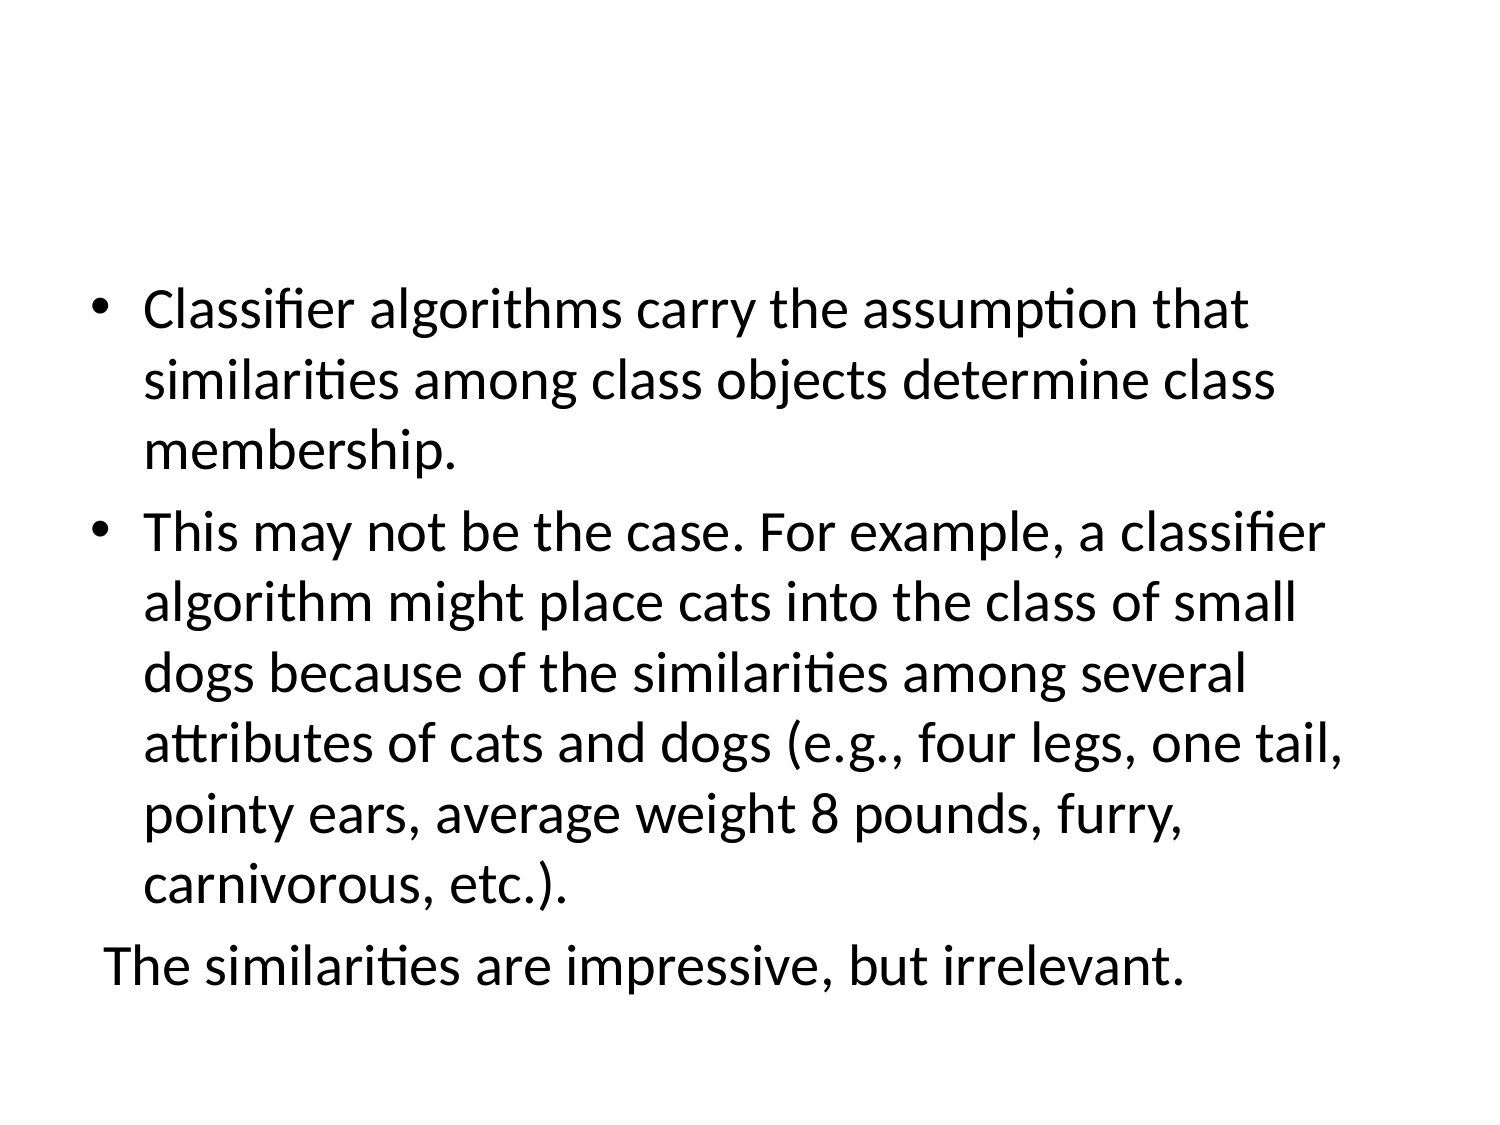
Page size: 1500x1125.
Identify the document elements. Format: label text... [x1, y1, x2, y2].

list Classifier algorithms carry the assumption that similarities among class objects determine class membership. This may not be the case. For example, a classifier algorithm might place cats into the class of small dogs because of the similarities among several attributes of cats and dogs (e.g., four legs, one tail, pointy ears, average weight 8 pounds, furry, carnivorous, etc.). The similarities are impressive, but irrelevant. [75, 262, 1425, 1005]
